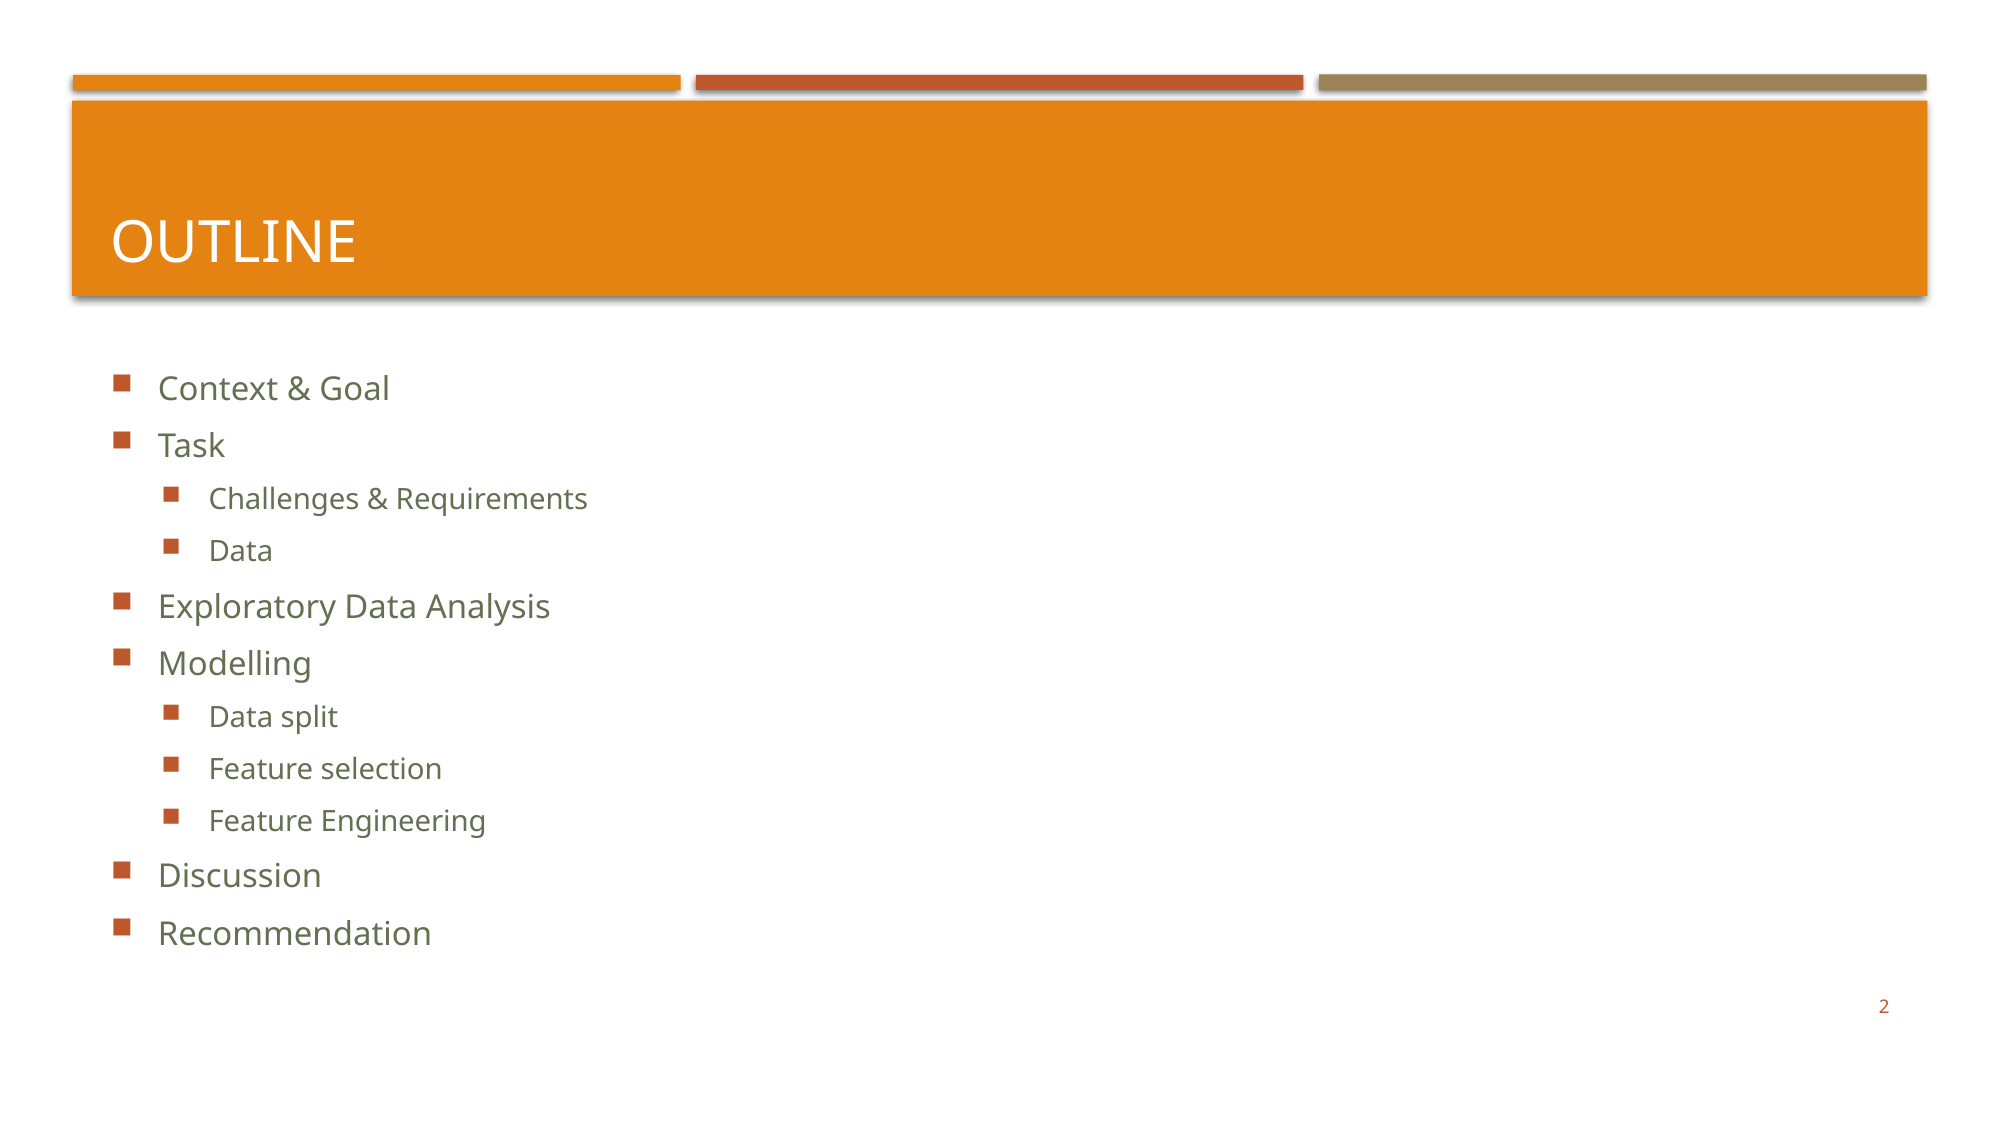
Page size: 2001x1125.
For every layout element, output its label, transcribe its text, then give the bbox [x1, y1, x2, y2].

slide_number 2 [1732, 977, 1905, 1037]
list Context & Goal Task Challenges & Requirements Data Exploratory Data Analysis Modelling Data split Feature selection Feature Engineering Discussion Recommendation [95, 357, 1905, 962]
title Outline [95, 115, 1905, 282]
